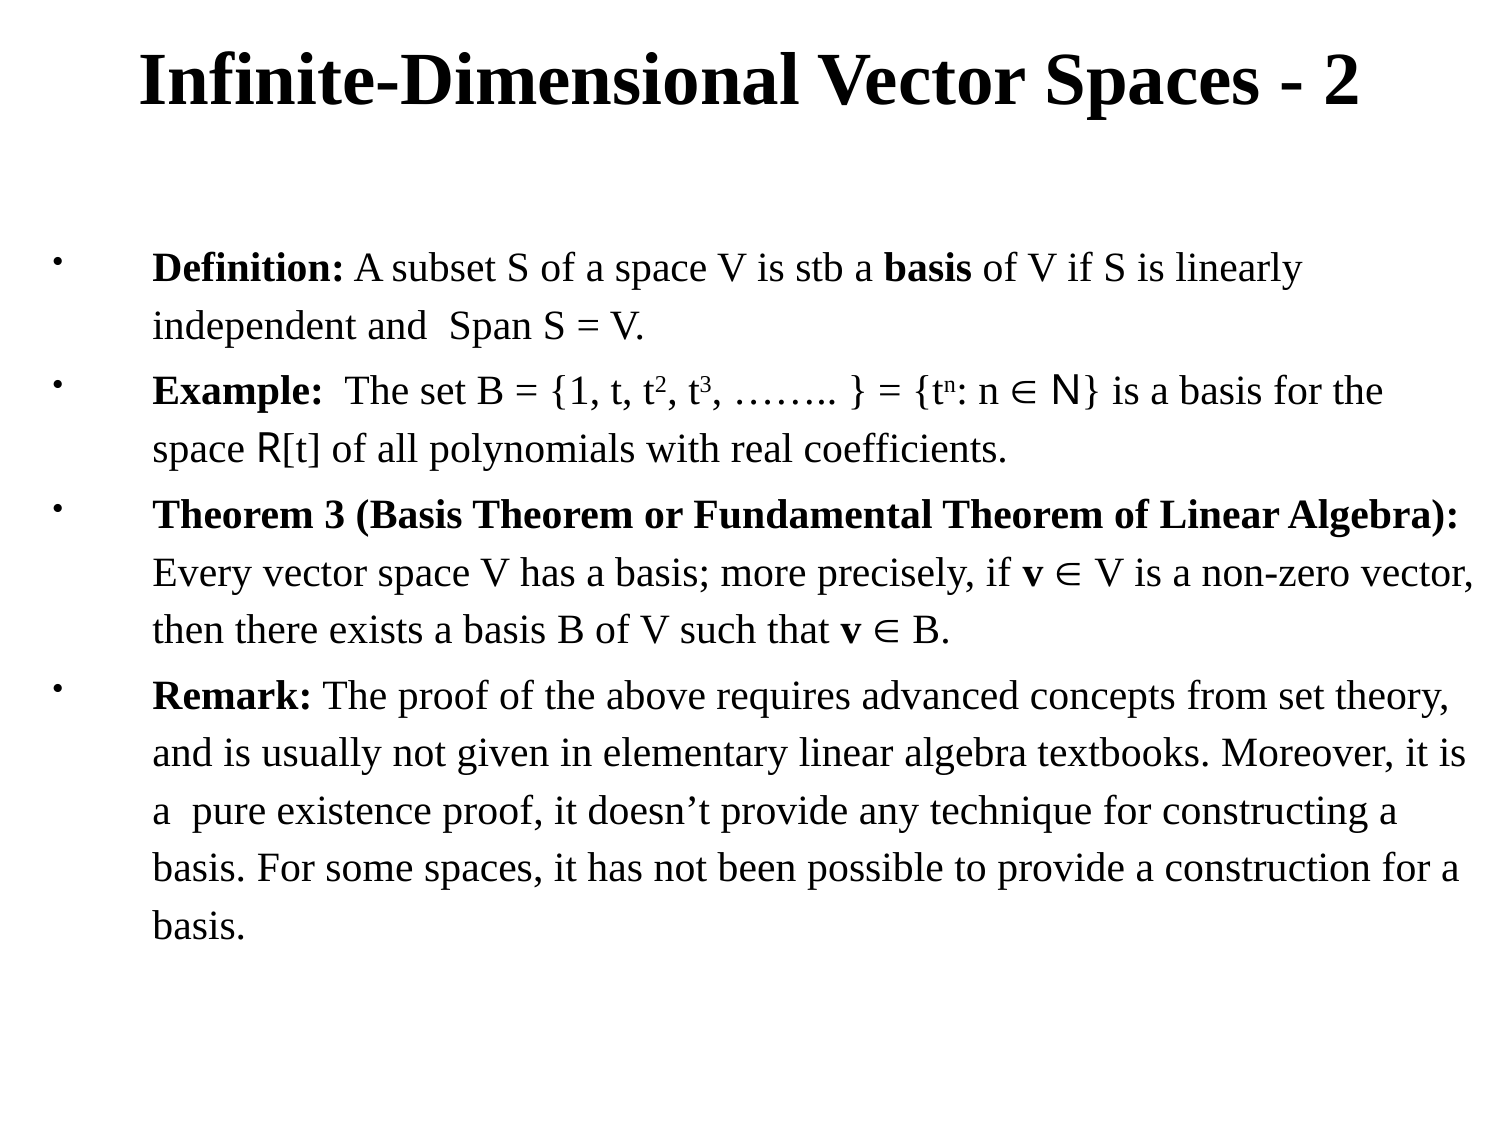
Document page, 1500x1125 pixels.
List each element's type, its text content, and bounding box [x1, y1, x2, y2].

list Definition: A subset S of a space V is stb a basis of V if S is linearly independent and Span S = V. Example: The set B = {1, t, t2, t3, …….. } = {tn: n  N} is a basis for the space R[t] of all polynomials with real coefficients. Theorem 3 (Basis Theorem or Fundamental Theorem of Linear Algebra): Every vector space V has a basis; more precisely, if v  V is a non-zero vector, then there exists a basis B of V such that v  B. Remark: The proof of the above requires advanced concepts from set theory, and is usually not given in elementary linear algebra textbooks. Moreover, it is a pure existence proof, it doesn’t provide any technique for constructing a basis. For some spaces, it has not been possible to provide a construction for a basis. [37, 224, 1500, 1088]
title Infinite-Dimensional Vector Spaces - 2 [0, 0, 1500, 151]
